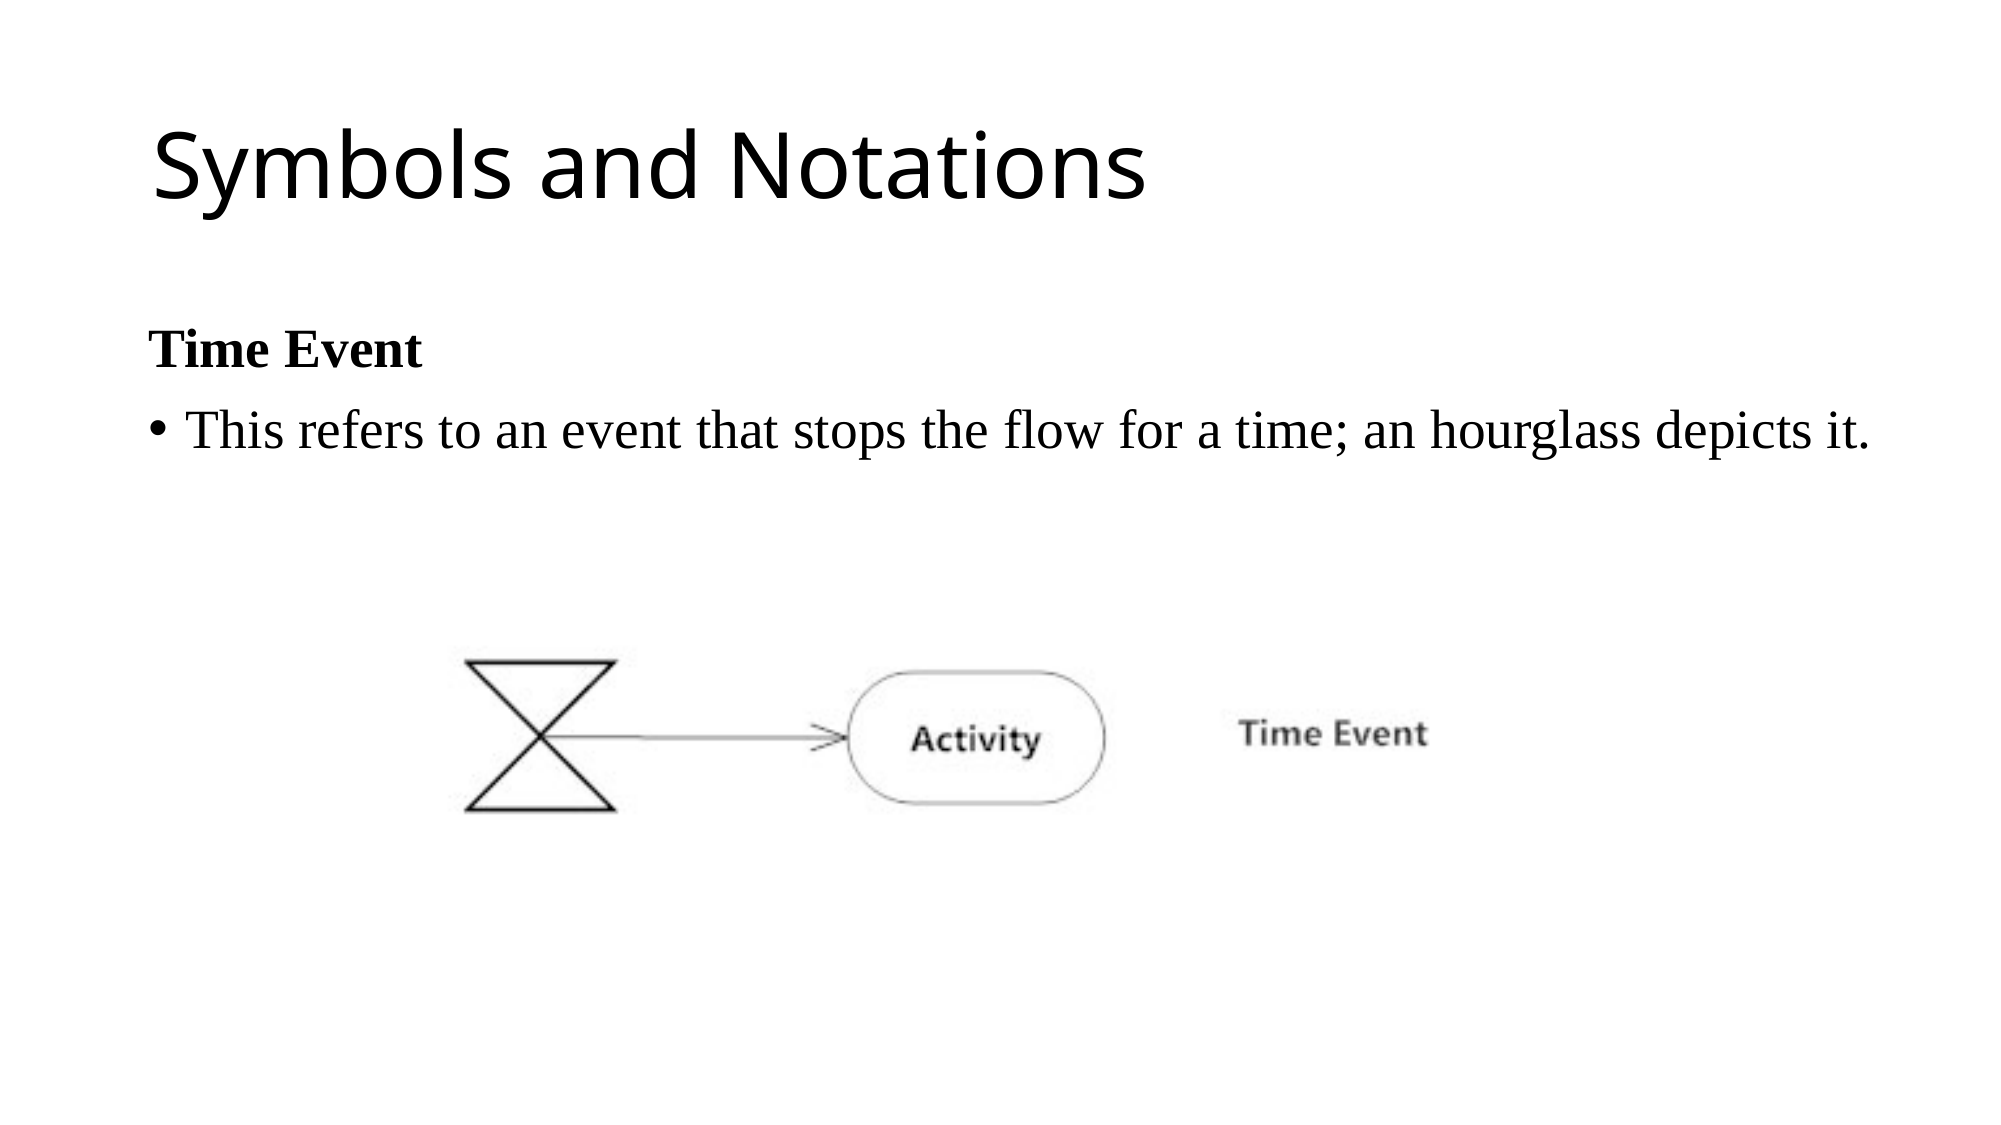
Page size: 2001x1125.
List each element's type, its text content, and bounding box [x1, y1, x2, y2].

list Time Event This refers to an event that stops the flow for a time; an hourglass depicts it. [133, 312, 1917, 1028]
title Symbols and Notations [137, 59, 1863, 278]
picture [366, 605, 1539, 880]
